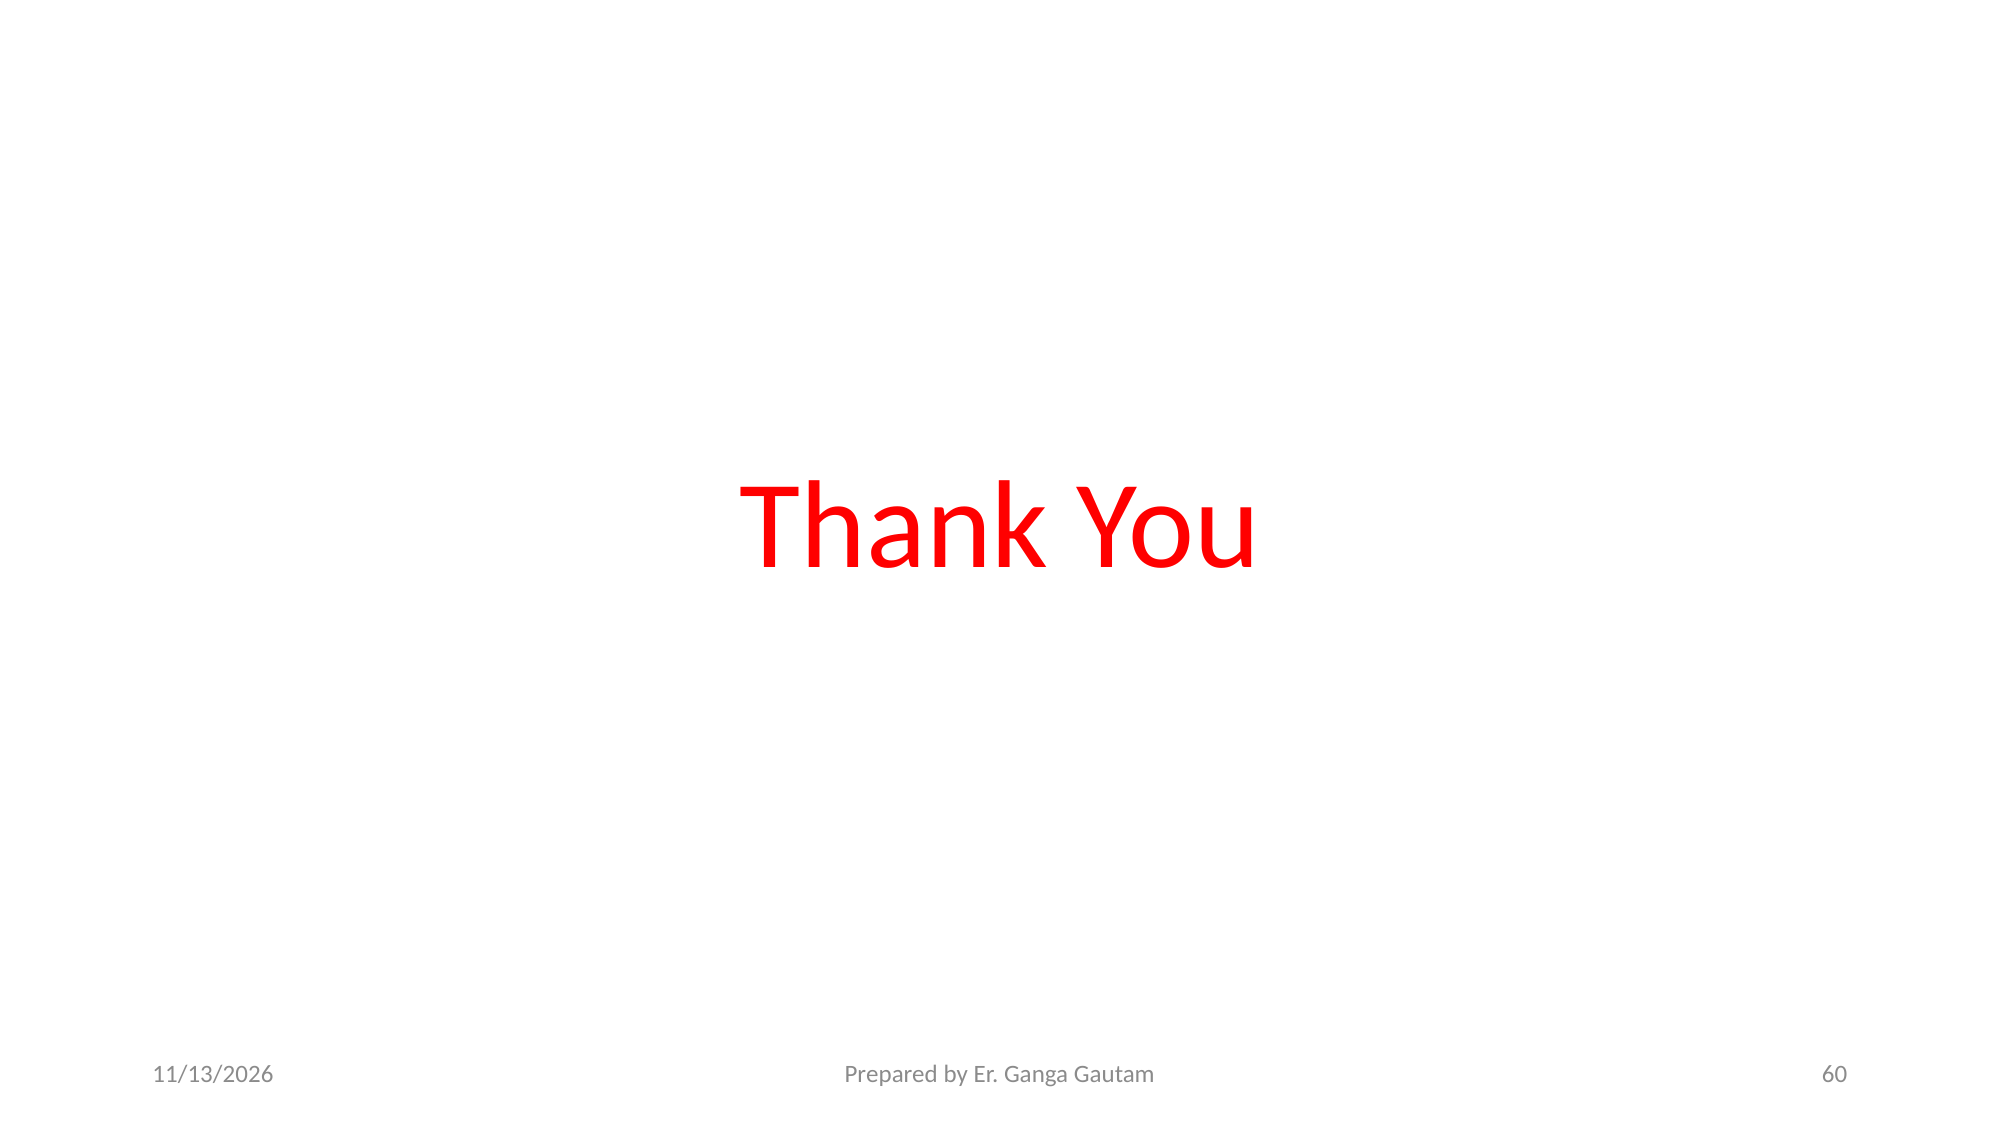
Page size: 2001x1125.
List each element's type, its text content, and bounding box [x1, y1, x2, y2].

slide_number 60 [1412, 1042, 1863, 1103]
list Thank You [413, 277, 1587, 972]
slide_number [137, 1042, 588, 1103]
footer Prepared by Er. Ganga Gautam [662, 1042, 1338, 1103]
